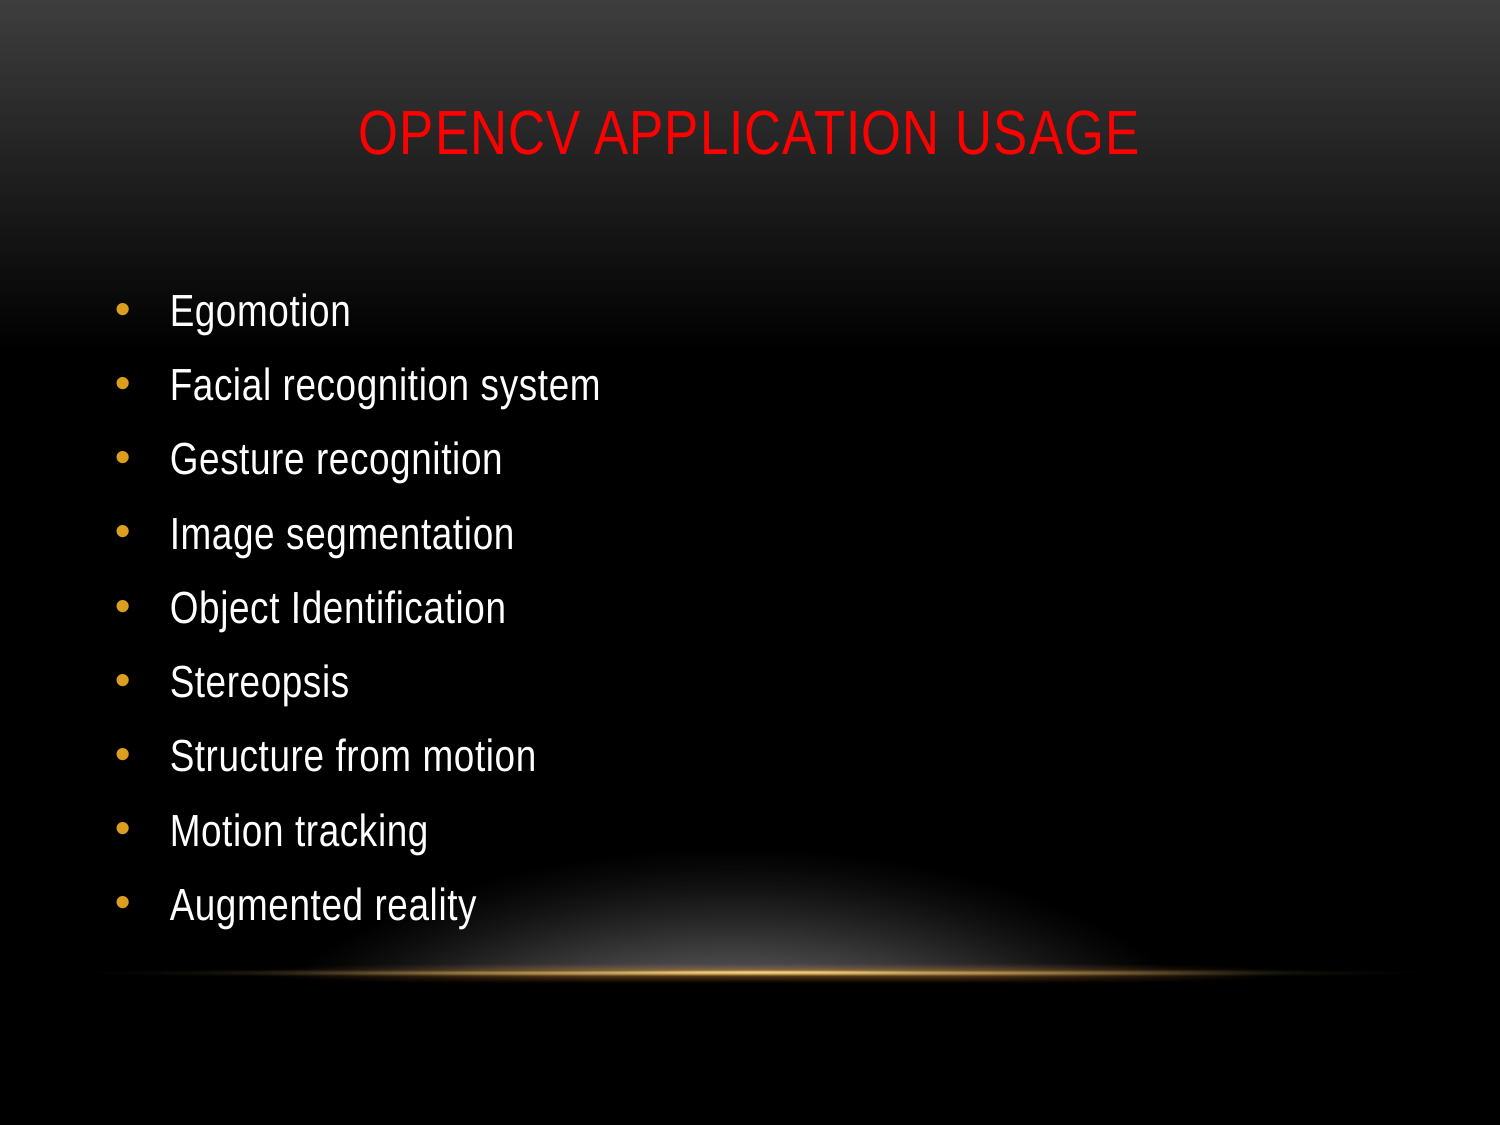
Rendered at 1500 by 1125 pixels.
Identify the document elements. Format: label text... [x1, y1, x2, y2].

picture [0, 0, 1500, 1125]
list Egomotion Facial recognition system Gesture recognition Image segmentation Object Identification Stereopsis Structure from motion Motion tracking Augmented reality [99, 215, 1400, 938]
title OpenCV application Usage [99, 45, 1400, 175]
